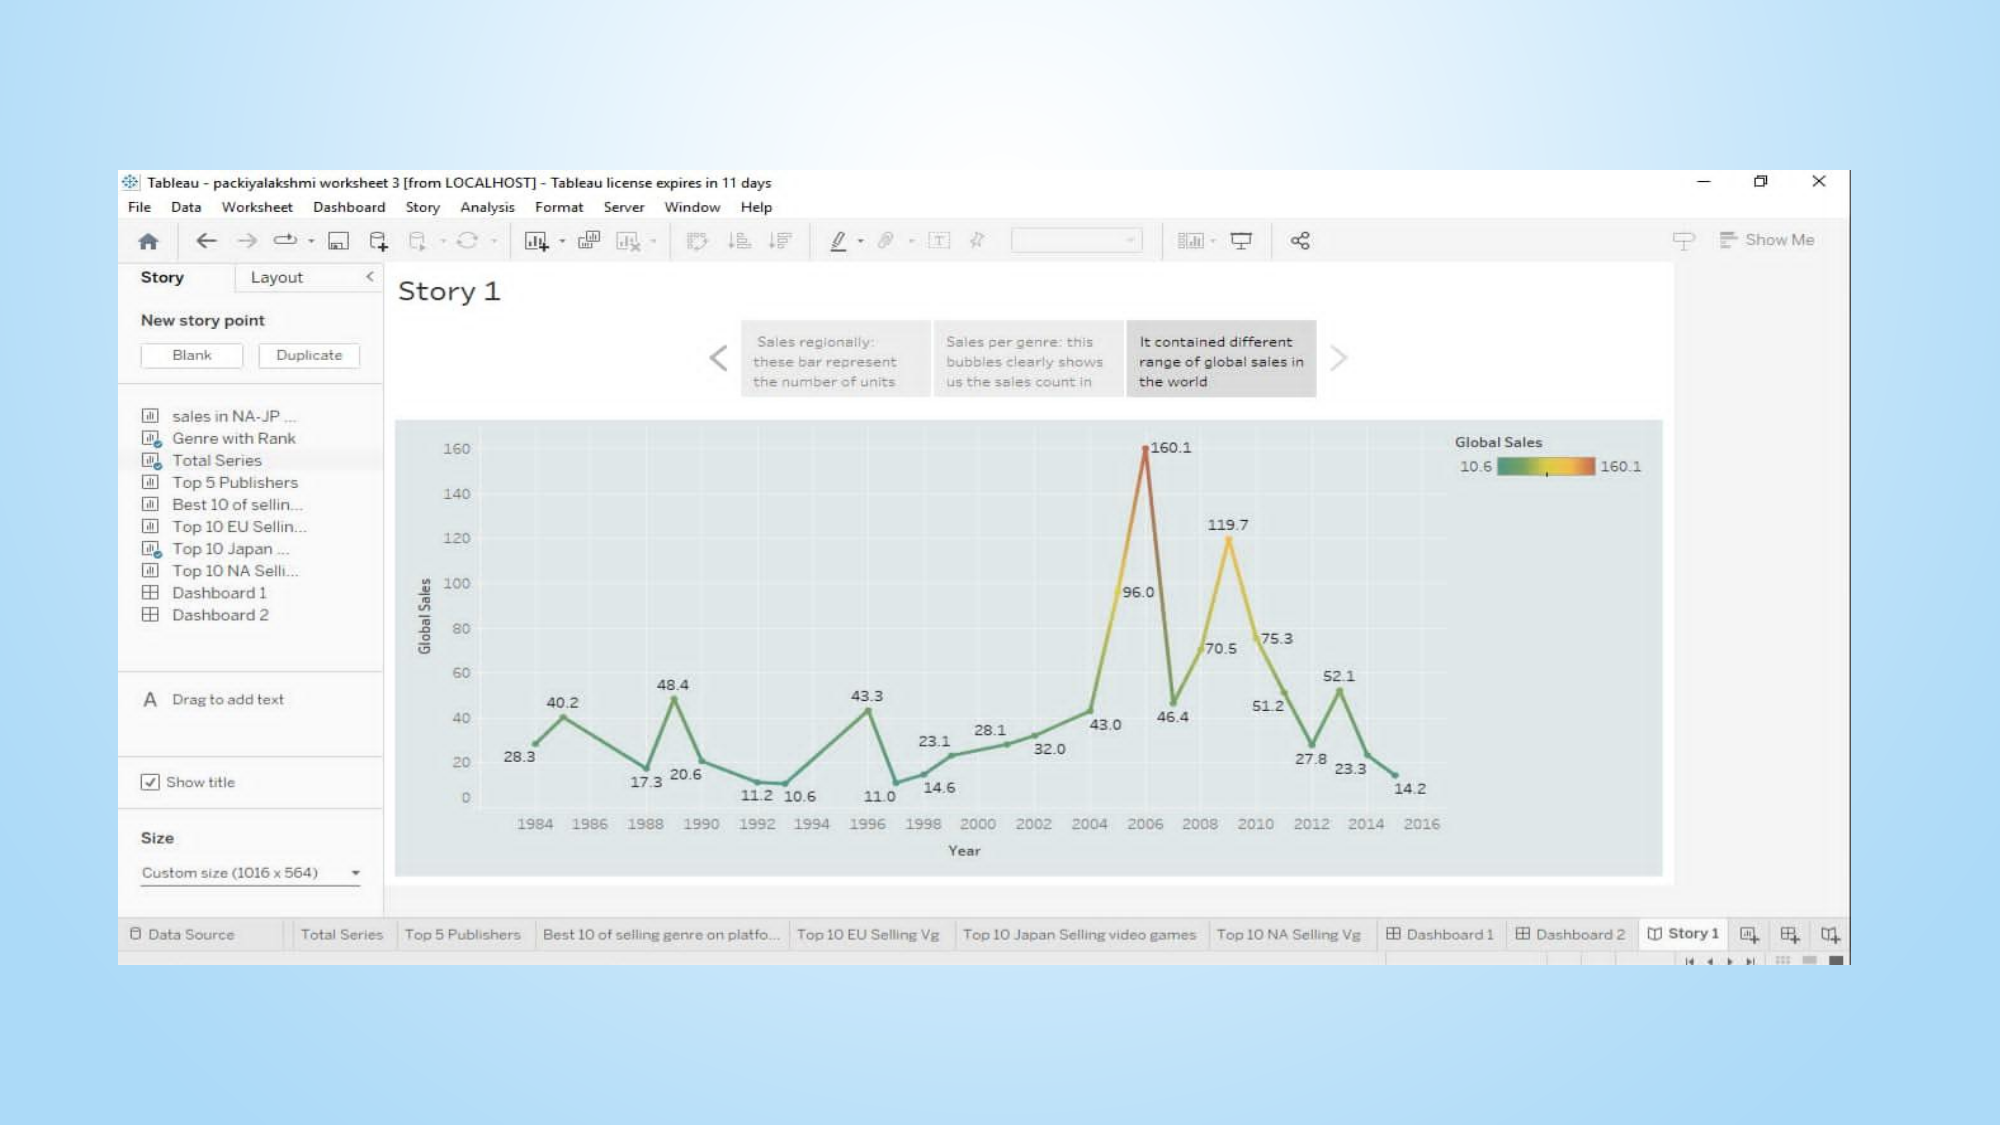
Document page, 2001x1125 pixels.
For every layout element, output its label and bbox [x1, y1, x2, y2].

list [118, 170, 1851, 966]
picture [0, 0, 2000, 1125]
